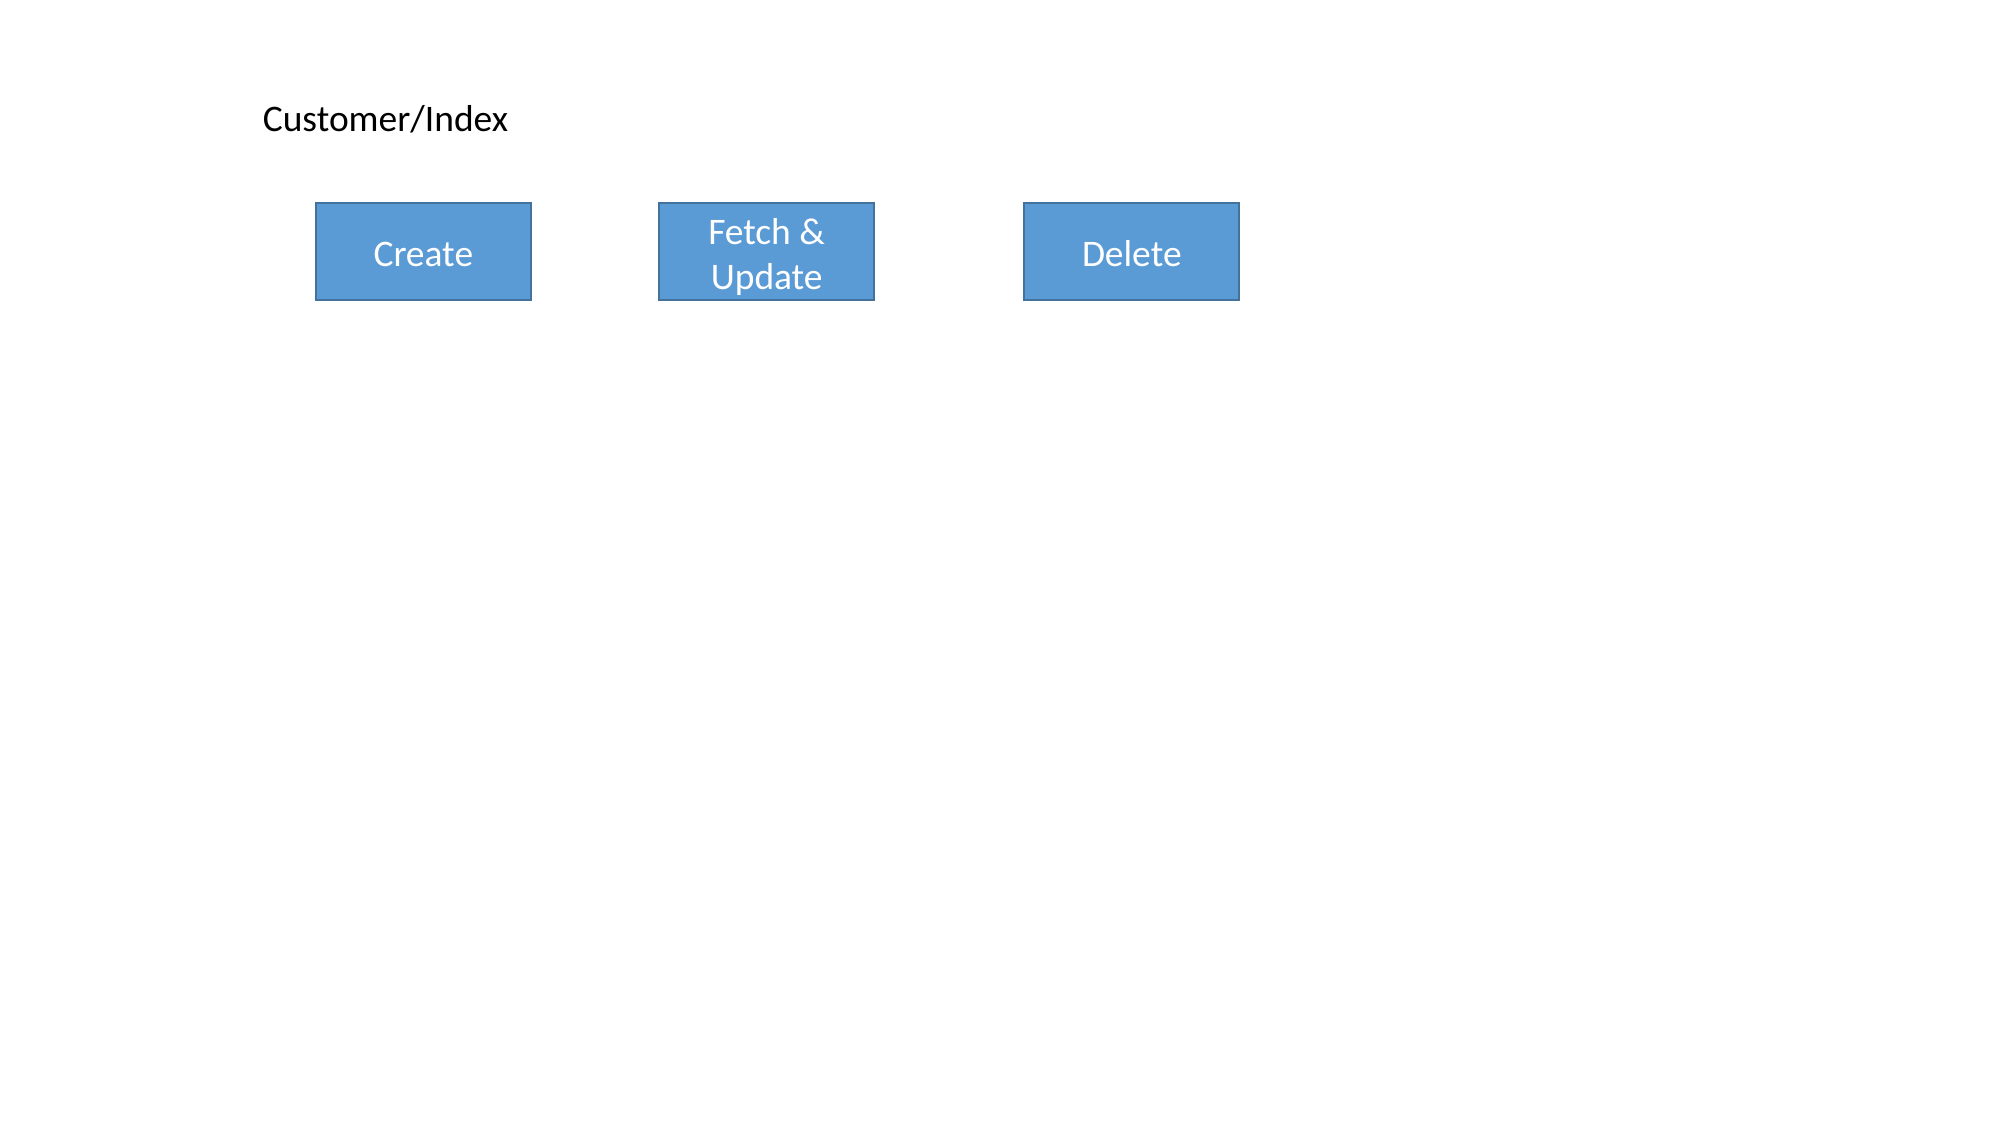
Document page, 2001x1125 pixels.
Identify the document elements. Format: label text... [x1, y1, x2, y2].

text_box Delete [1023, 202, 1240, 301]
text_box Create [315, 202, 532, 301]
text_box Fetch & Update [658, 202, 875, 301]
text_box Customer/Index [248, 86, 524, 147]
